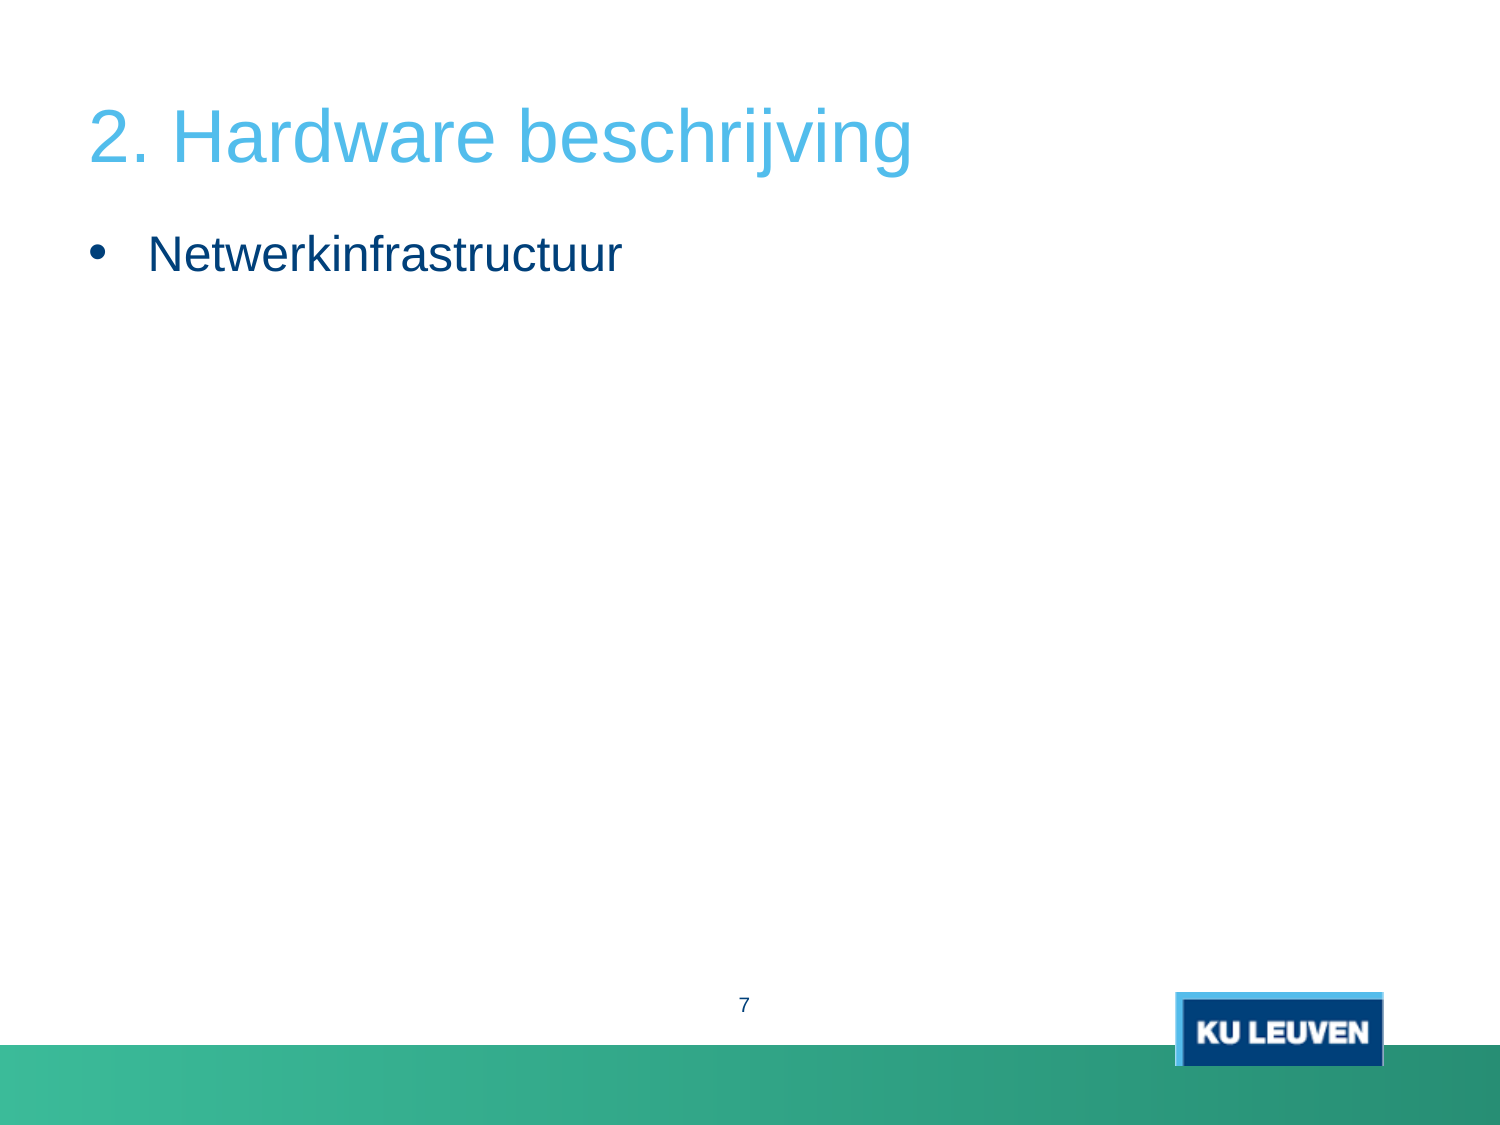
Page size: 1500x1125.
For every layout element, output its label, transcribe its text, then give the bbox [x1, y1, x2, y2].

picture [1175, 992, 1384, 1066]
slide_number 7 [596, 992, 750, 1040]
list Netwerkinfrastructuur [88, 221, 1456, 948]
title 2. Hardware beschrijving [88, 29, 1456, 178]
